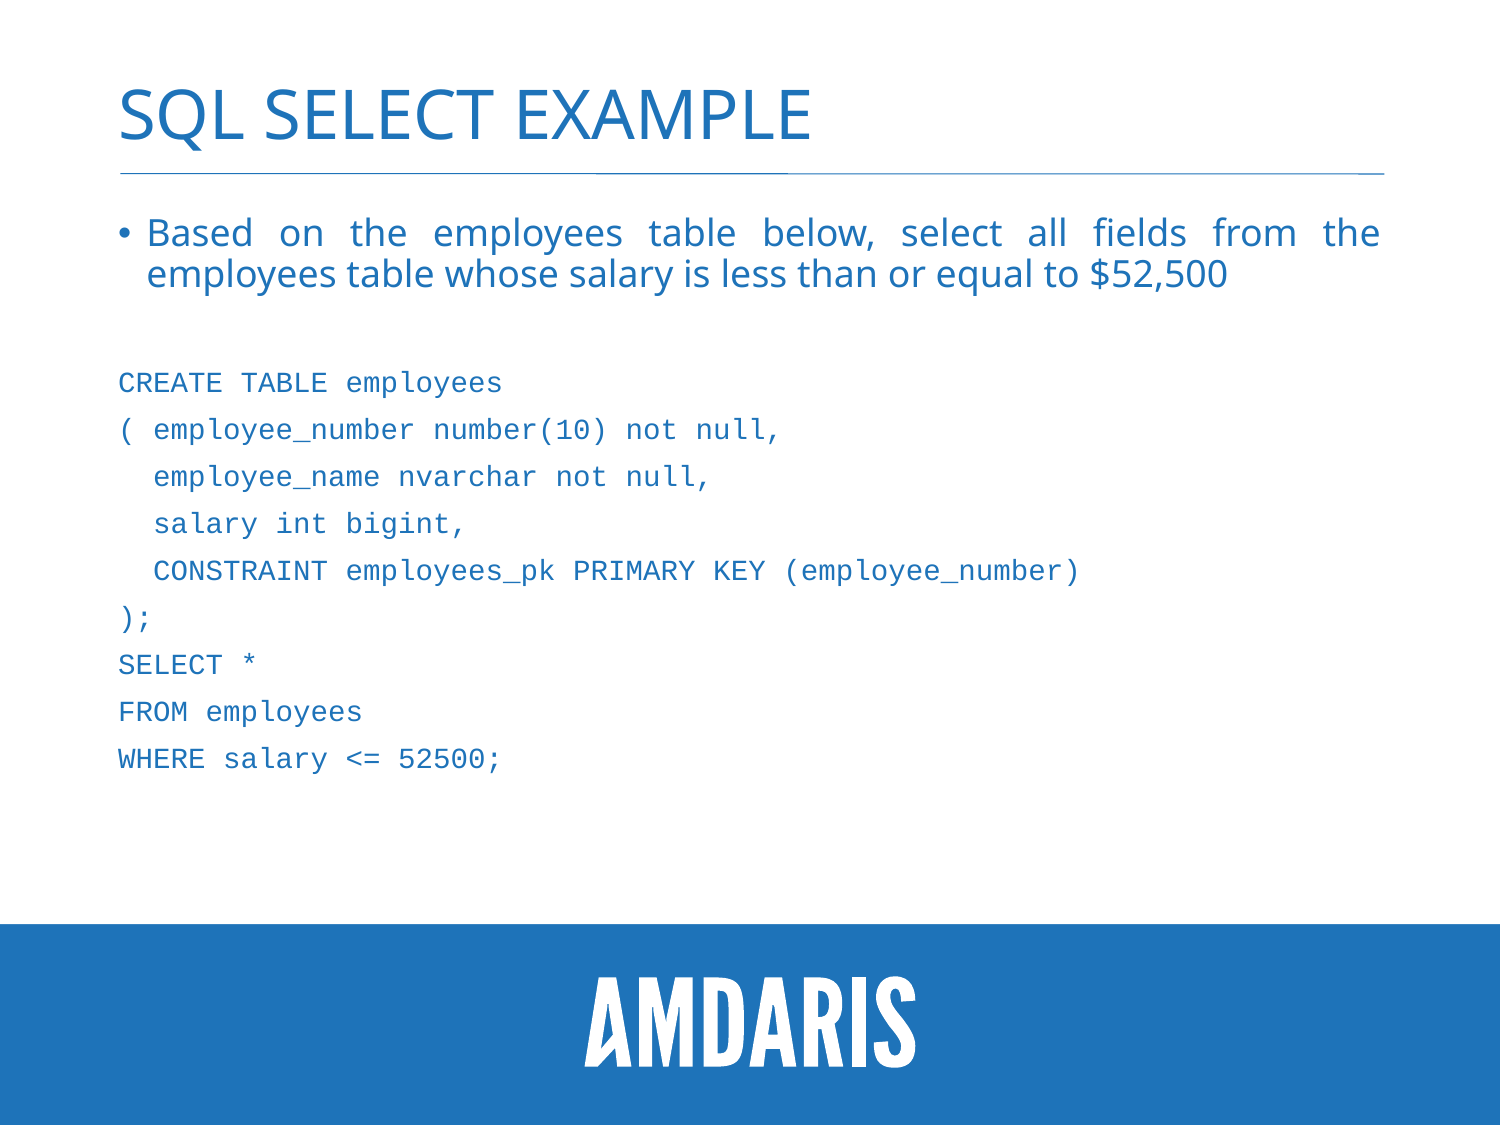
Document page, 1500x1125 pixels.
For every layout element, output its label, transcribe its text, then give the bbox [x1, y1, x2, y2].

list Based on the employees table below, select all fields from the employees table whose salary is less than or equal to $52,500 CREATE TABLE employees ( employee_number number(10) not null, employee_name nvarchar not null, salary int bigint, CONSTRAINT employees_pk PRIMARY KEY (employee_number) ); SELECT * FROM employees WHERE salary <= 52500; [103, 206, 1397, 887]
title SQL Select Example [103, 59, 1397, 175]
